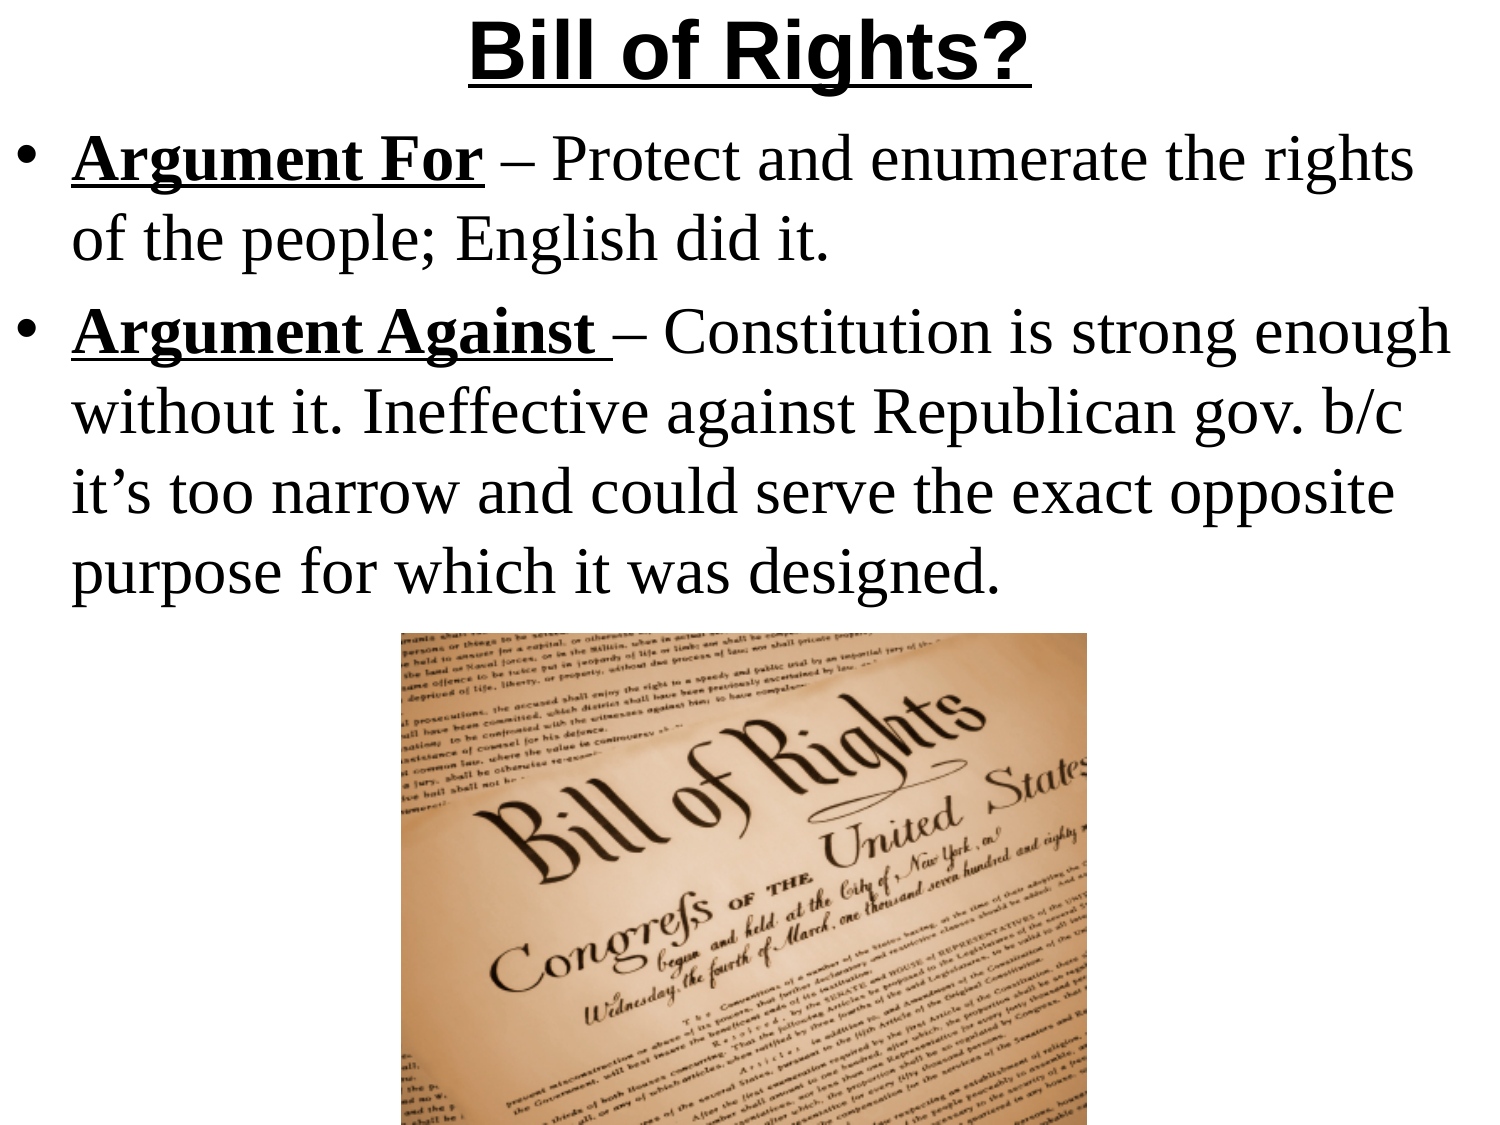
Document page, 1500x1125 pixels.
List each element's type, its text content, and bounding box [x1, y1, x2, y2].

picture [401, 633, 1087, 1125]
title Bill of Rights? [0, 0, 1500, 106]
list Argument For – Protect and enumerate the rights of the people; English did it. Argument Against – Constitution is strong enough without it. Ineffective against Republican gov. b/c it’s too narrow and could serve the exact opposite purpose for which it was designed. [0, 106, 1500, 849]
